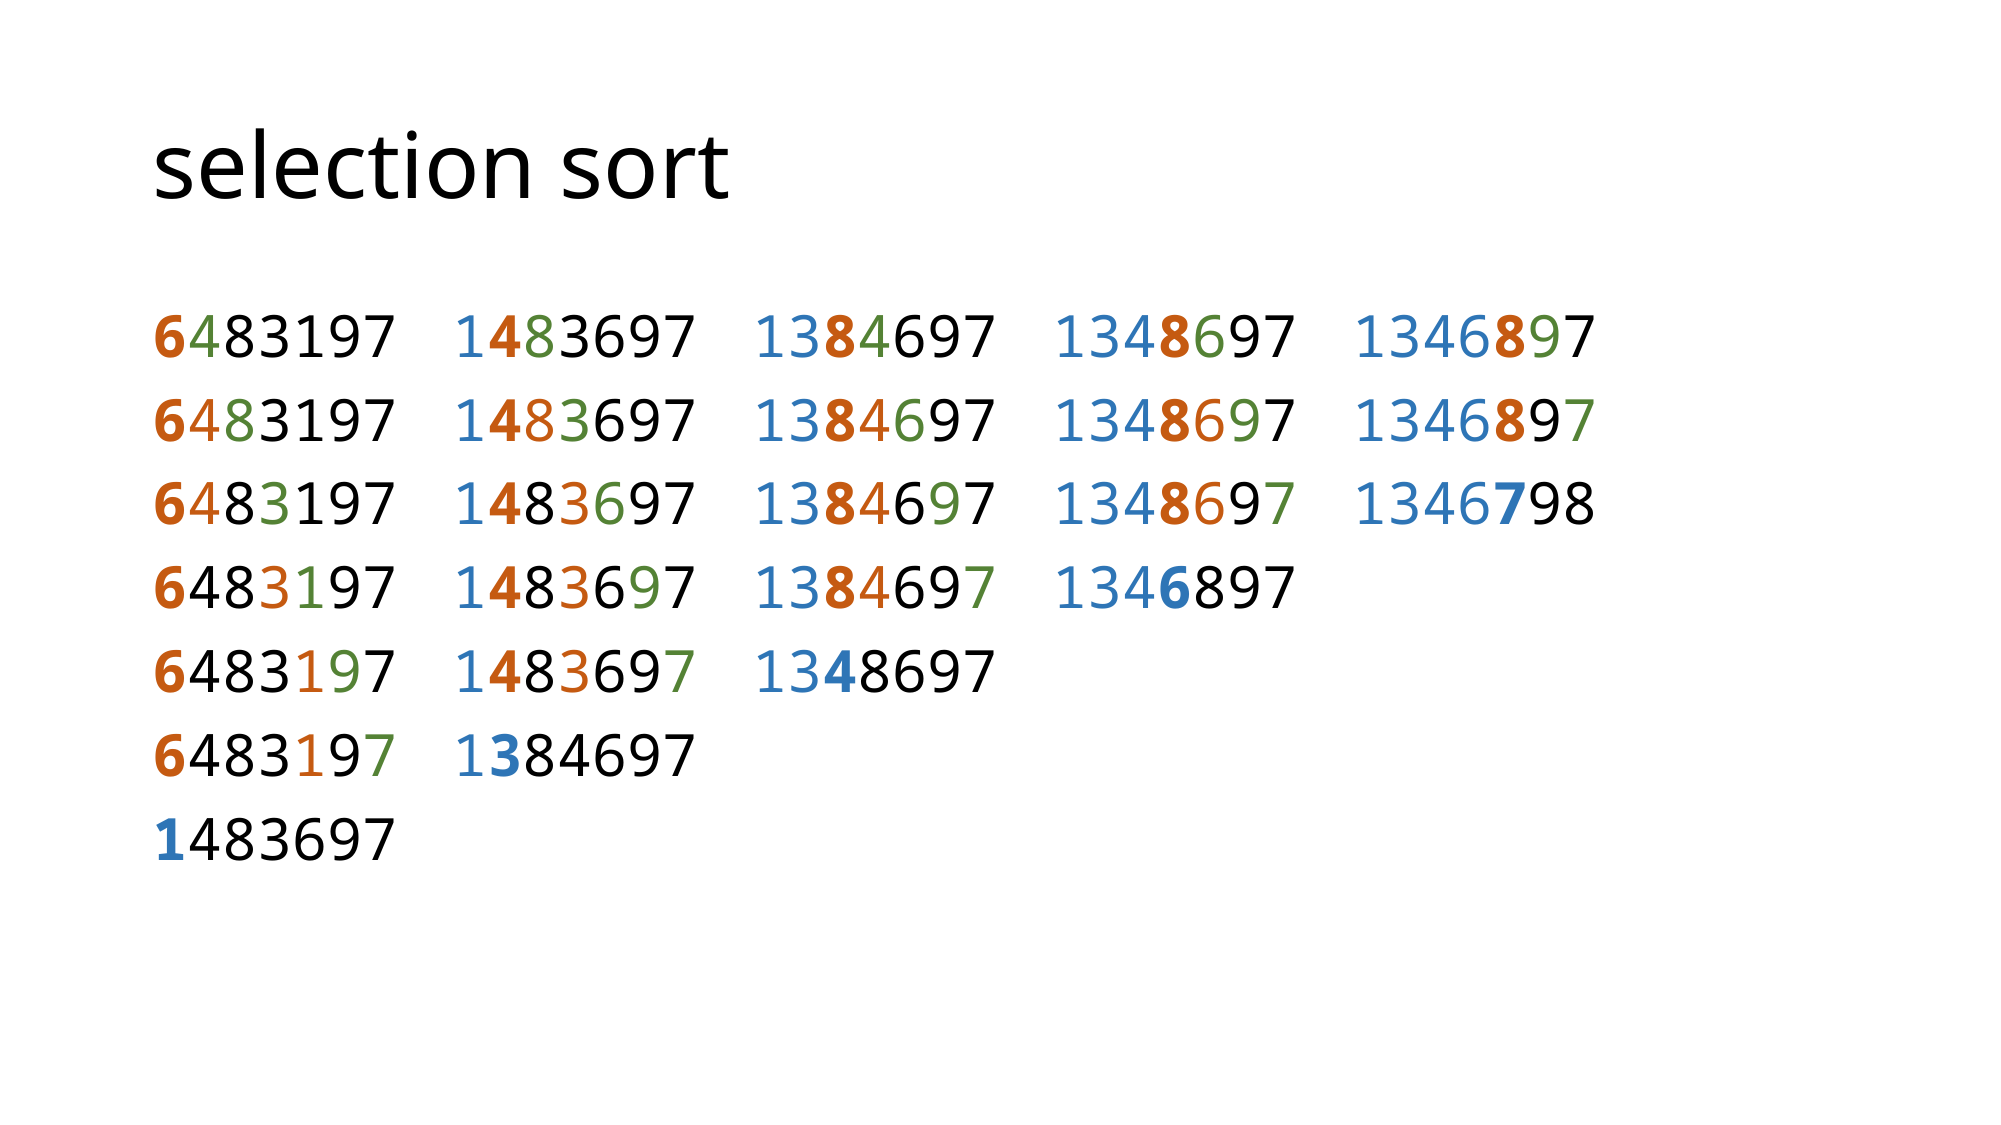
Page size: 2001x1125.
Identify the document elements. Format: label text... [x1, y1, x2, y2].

title selection sort [137, 59, 1863, 278]
list 6483197 1483697 1384697 1348697 1346897 6483197 1483697 1384697 1348697 1346897 6483197 1483697 1384697 1348697 1346798 6483197 1483697 1384697 1346897 6483197 1483697 1348697 6483197 1384697 1483697 [137, 299, 1863, 1014]
